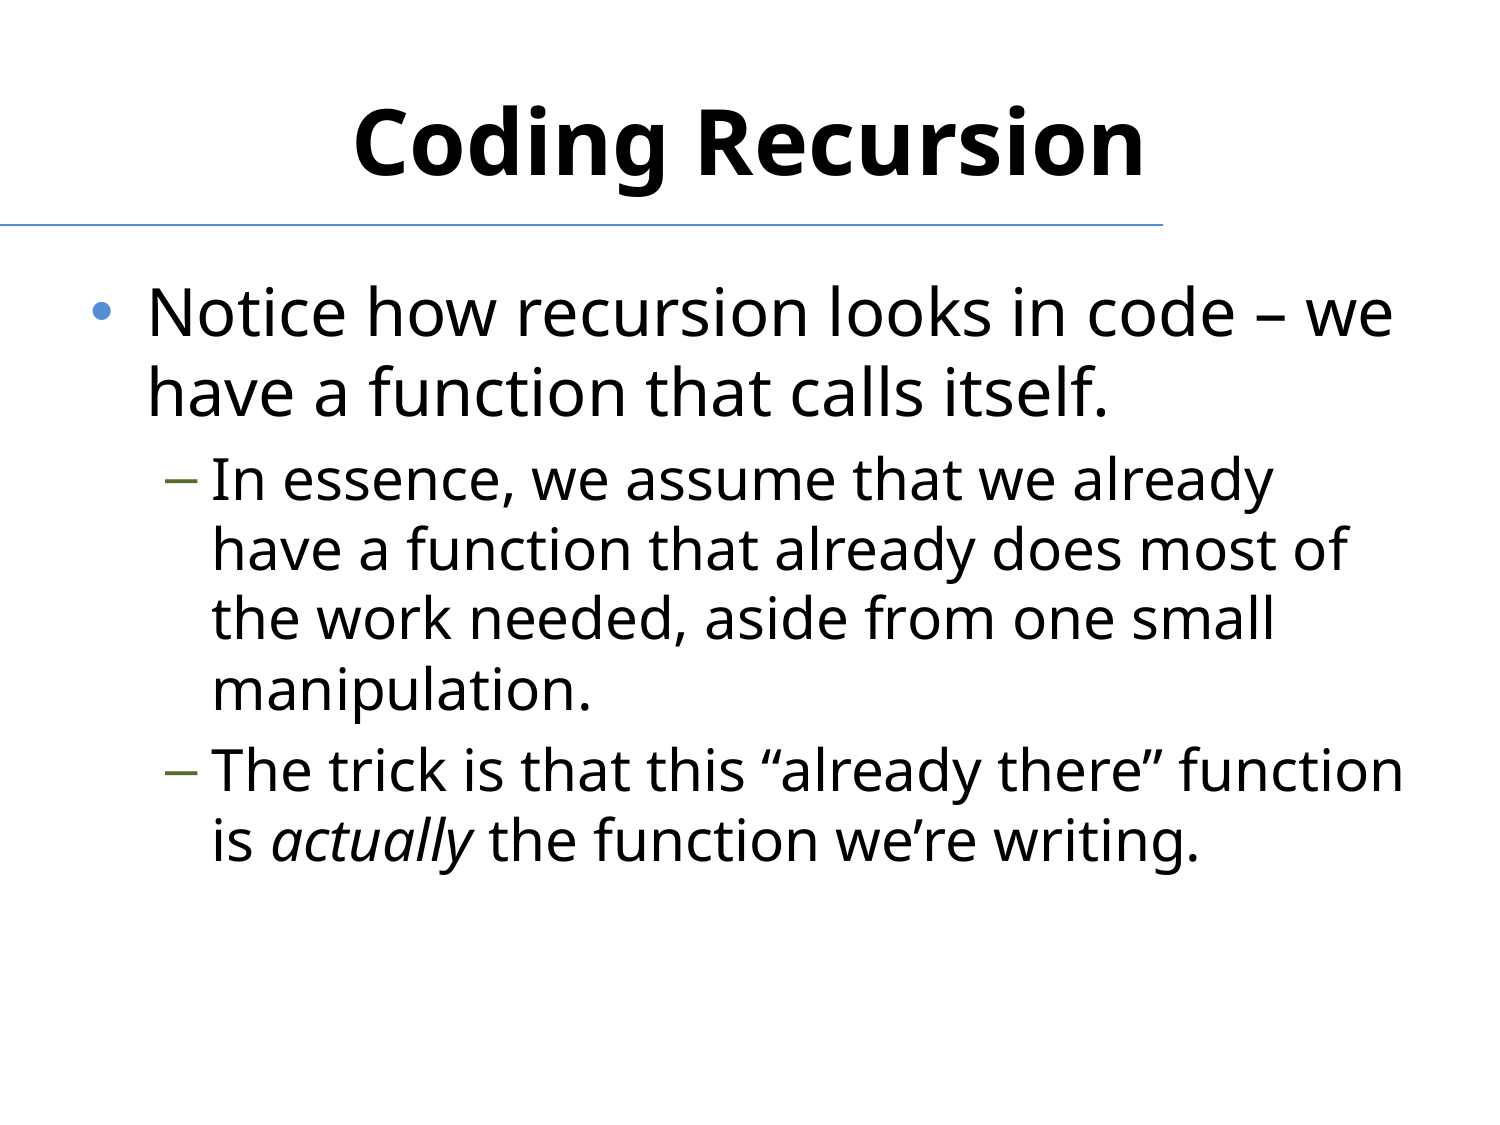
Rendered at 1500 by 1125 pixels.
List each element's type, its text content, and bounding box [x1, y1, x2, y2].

list Notice how recursion looks in code – we have a function that calls itself. In essence, we assume that we already have a function that already does most of the work needed, aside from one small manipulation. The trick is that this “already there” function is actually the function we’re writing. [75, 262, 1425, 1005]
title Coding Recursion [75, 45, 1425, 233]
